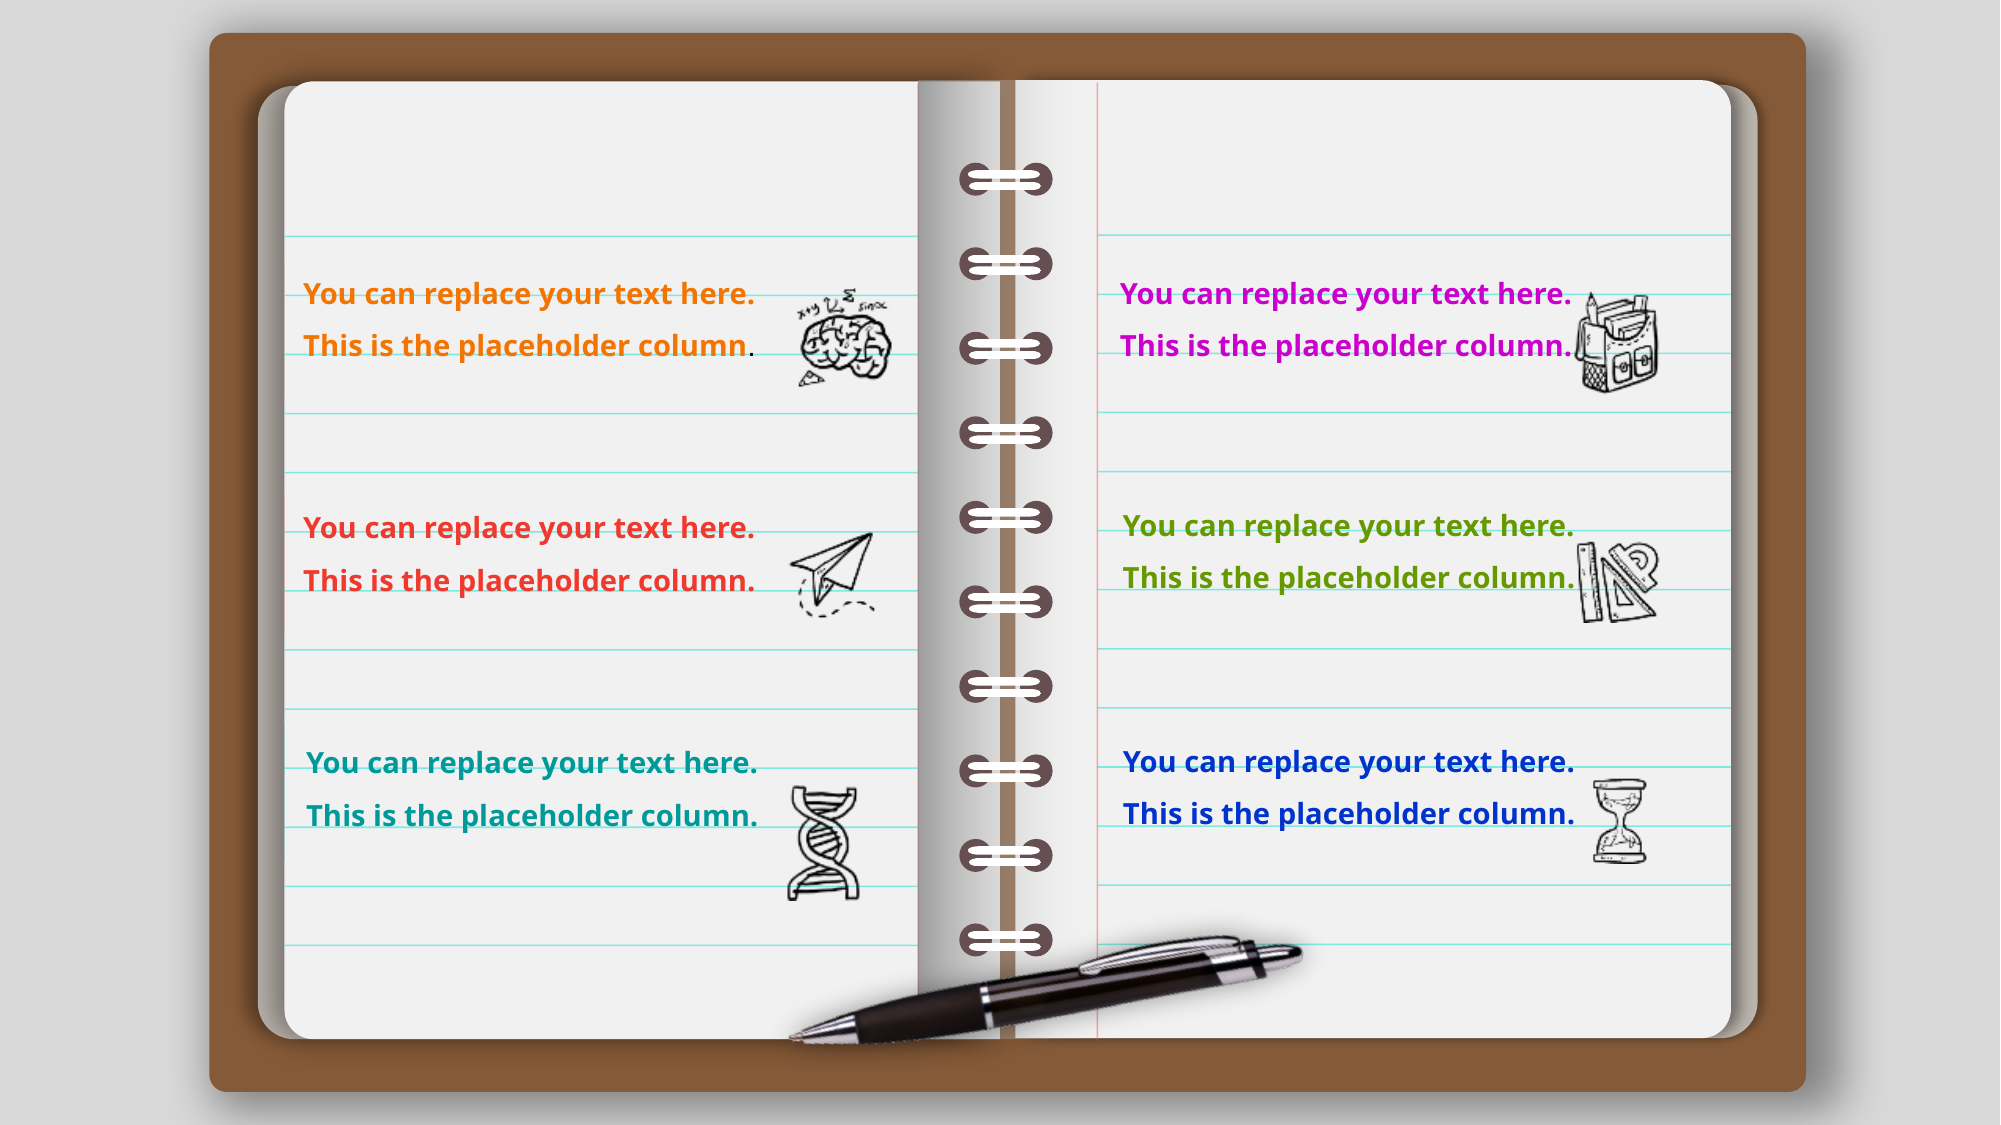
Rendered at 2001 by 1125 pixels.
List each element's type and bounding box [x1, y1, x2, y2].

picture [796, 288, 909, 398]
picture [1577, 765, 1670, 865]
text_box [284, 80, 915, 1042]
picture [778, 532, 892, 624]
picture [1557, 528, 1672, 623]
text_box [1103, 79, 1732, 1041]
text_box [1739, 95, 1758, 1034]
picture [1566, 286, 1668, 407]
picture [755, 781, 1320, 1125]
text_box [209, 32, 1807, 1092]
text_box [917, 79, 1103, 869]
